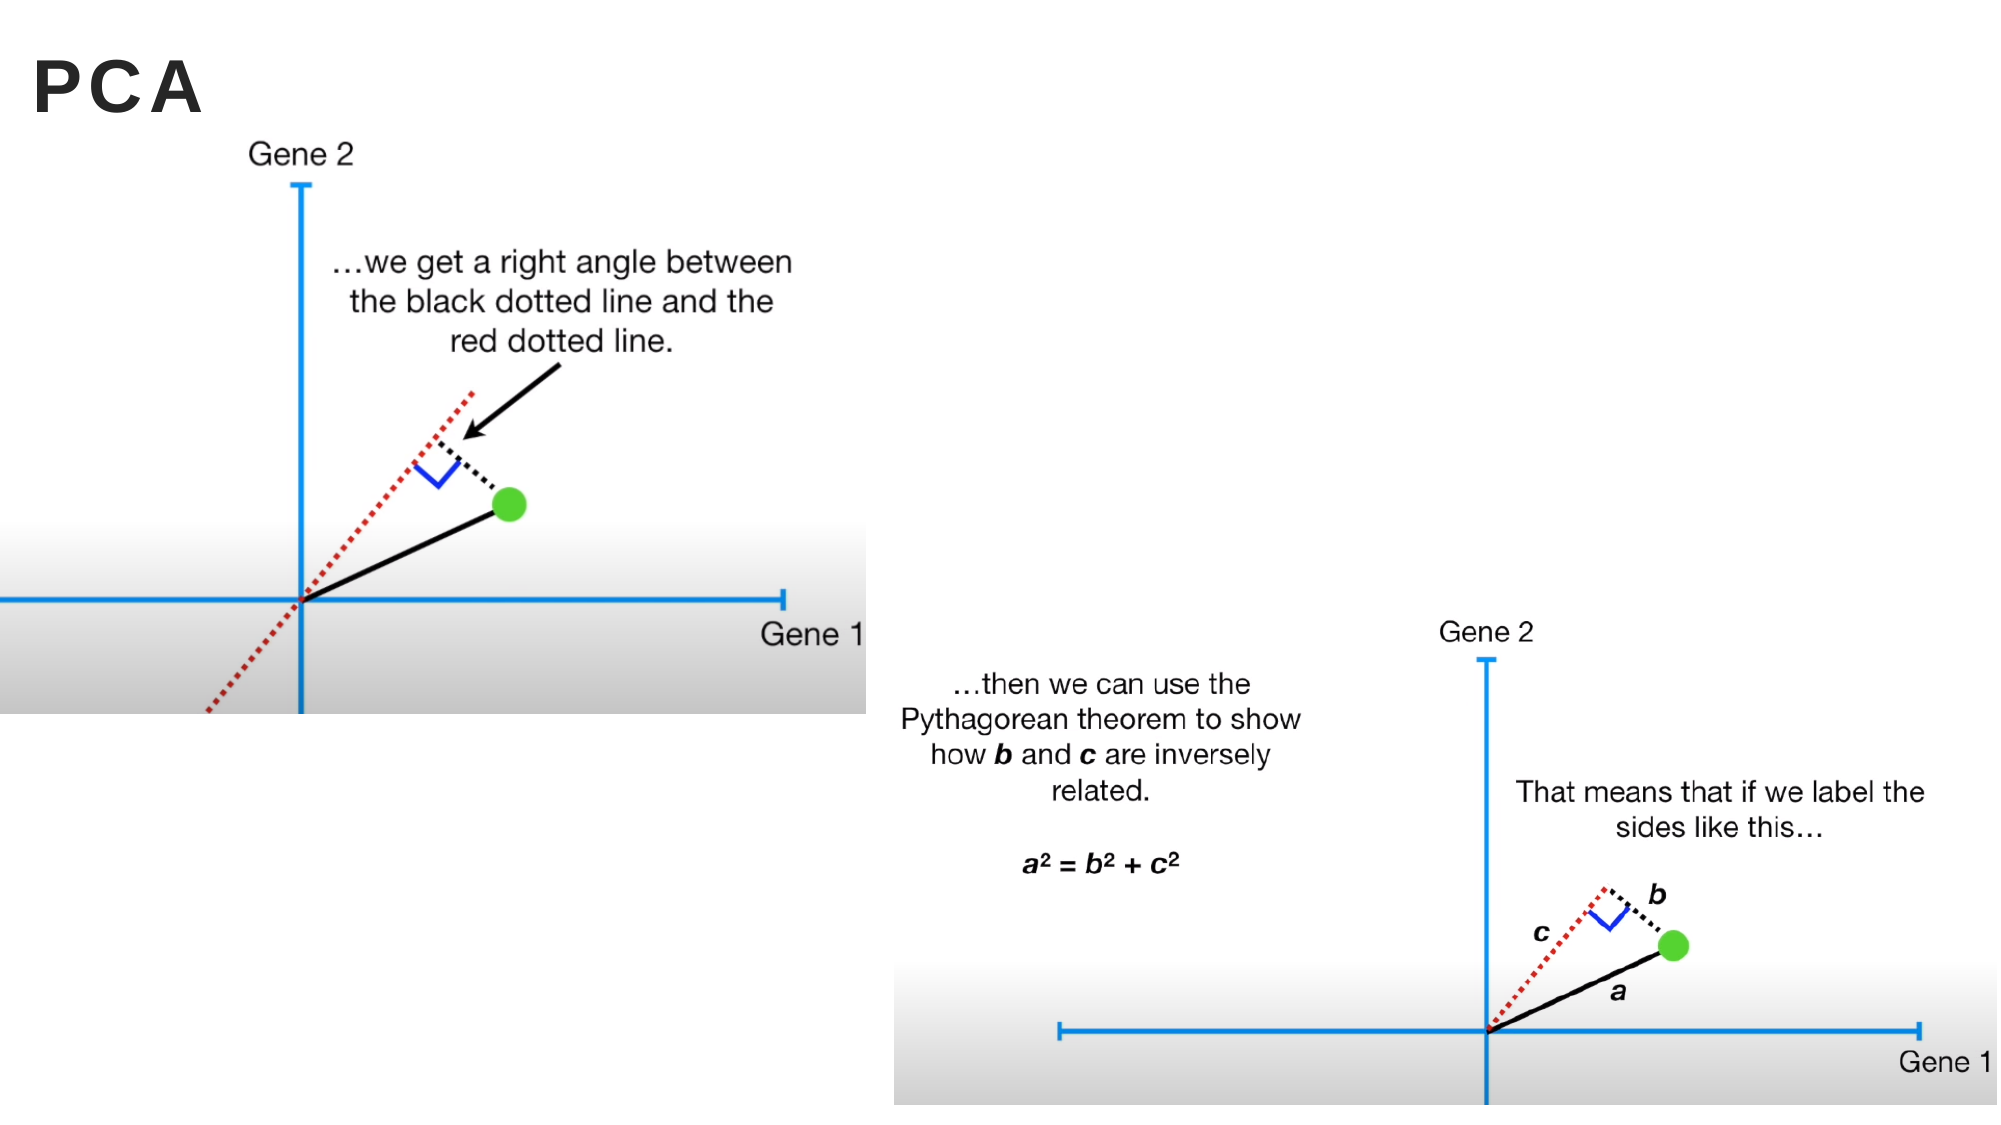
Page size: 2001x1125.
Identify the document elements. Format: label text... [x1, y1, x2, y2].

title PCA [17, 24, 1818, 140]
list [0, 124, 866, 714]
picture [894, 612, 1997, 1105]
